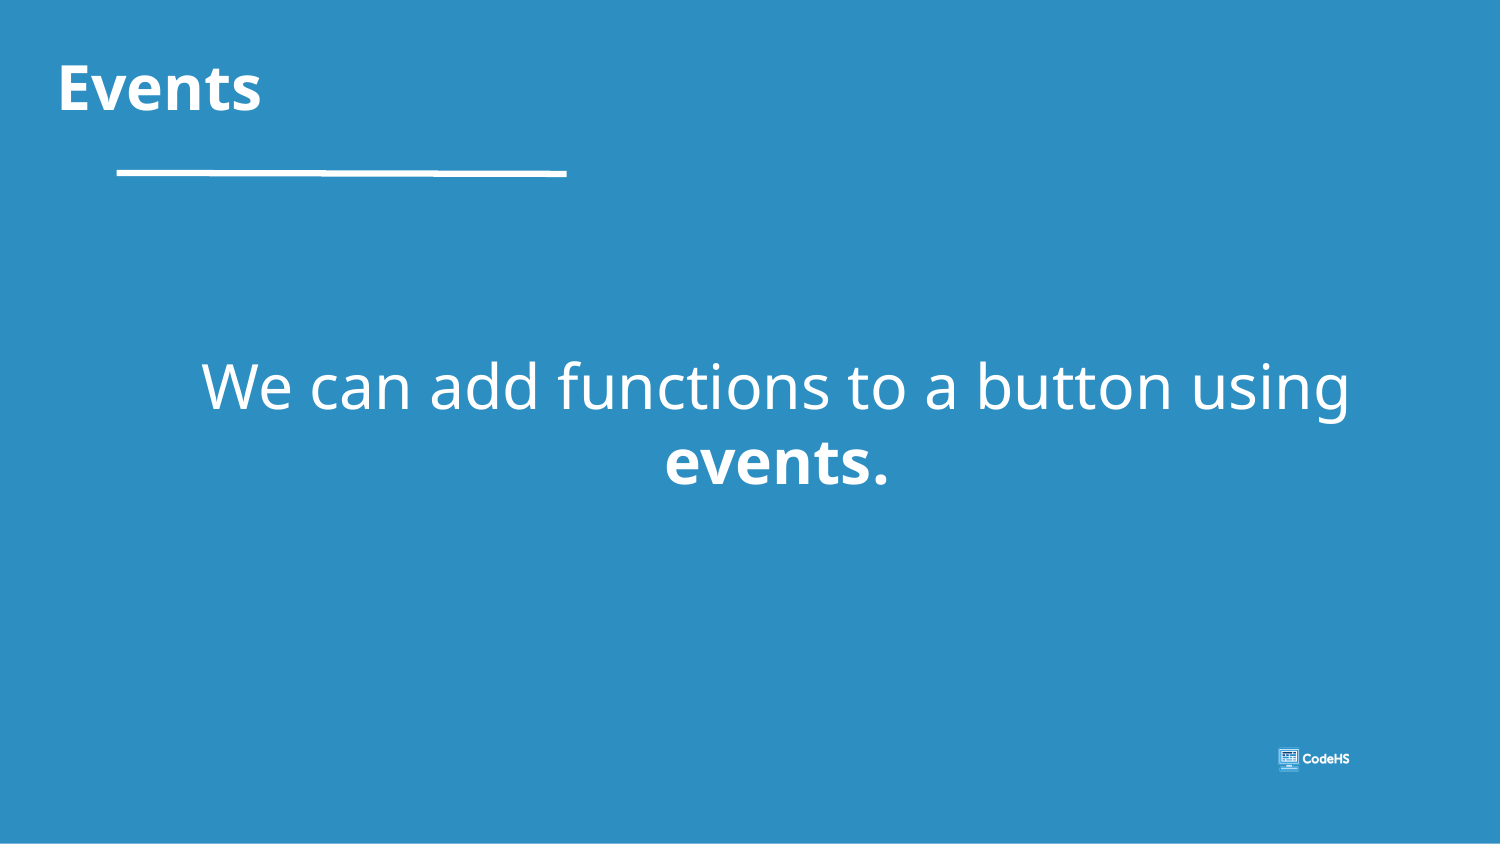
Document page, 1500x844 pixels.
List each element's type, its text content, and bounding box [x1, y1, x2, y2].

picture [1266, 738, 1359, 780]
title Events [40, 16, 1439, 155]
title We can add functions to a button using events. [78, 352, 1477, 491]
